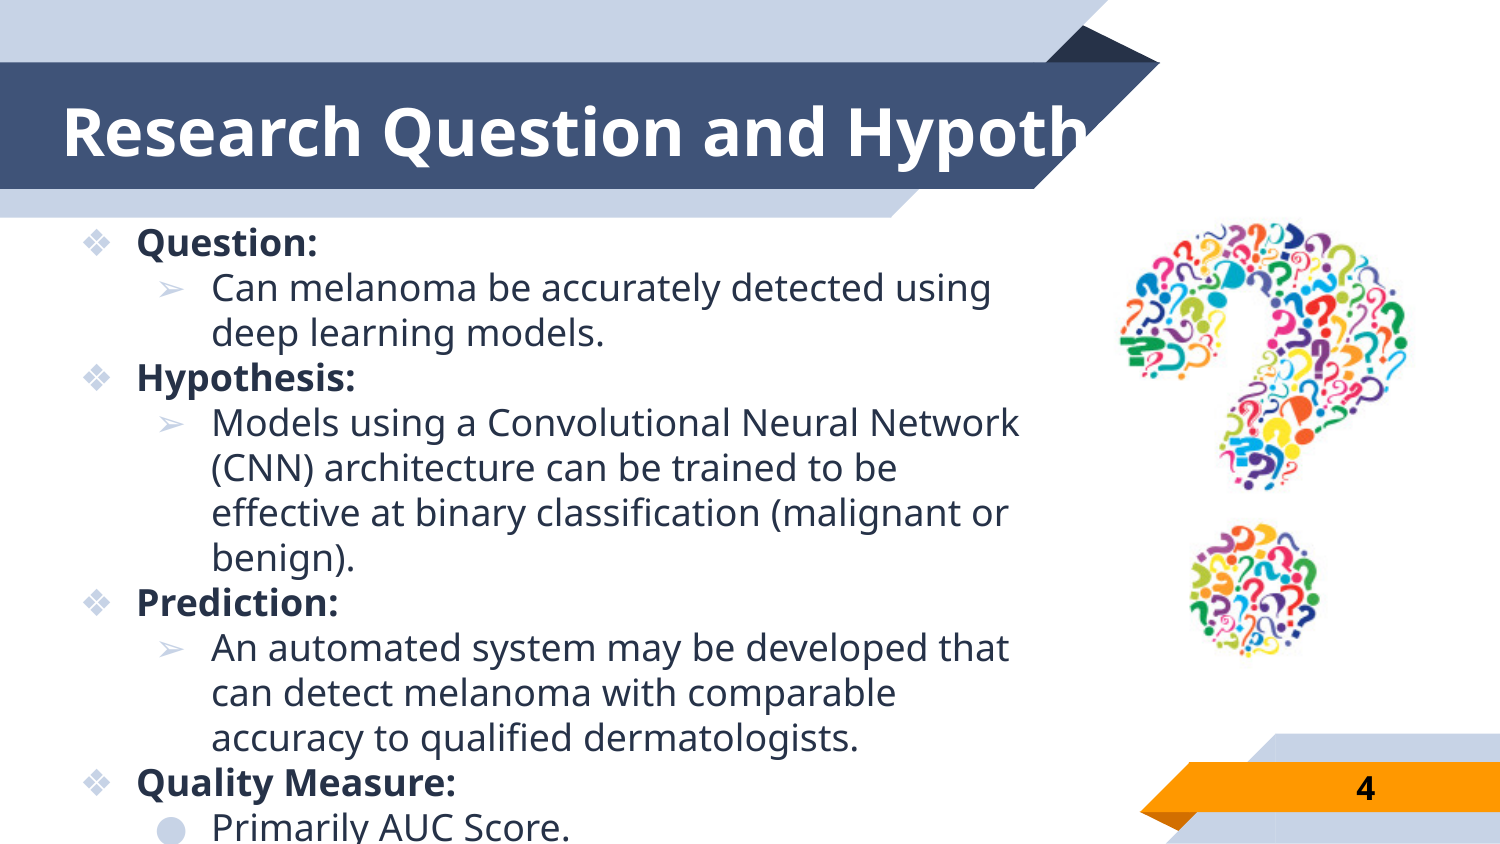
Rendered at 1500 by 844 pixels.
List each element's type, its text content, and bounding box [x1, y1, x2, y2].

title Research Question and Hypothesis [46, 151, 1235, 278]
list Question: Can melanoma be accurately detected using deep learning models. Hypothesis: Models using a Convolutional Neural Network (CNN) architecture can be trained to be effective at binary classification (malignant or benign). Prediction: An automated system may be developed that can detect melanoma with comparable accuracy to qualified dermatologists. Quality Measure: Primarily AUC Score. [46, 250, 1053, 818]
text_box 4 [1341, 752, 1425, 798]
picture [1102, 205, 1425, 675]
